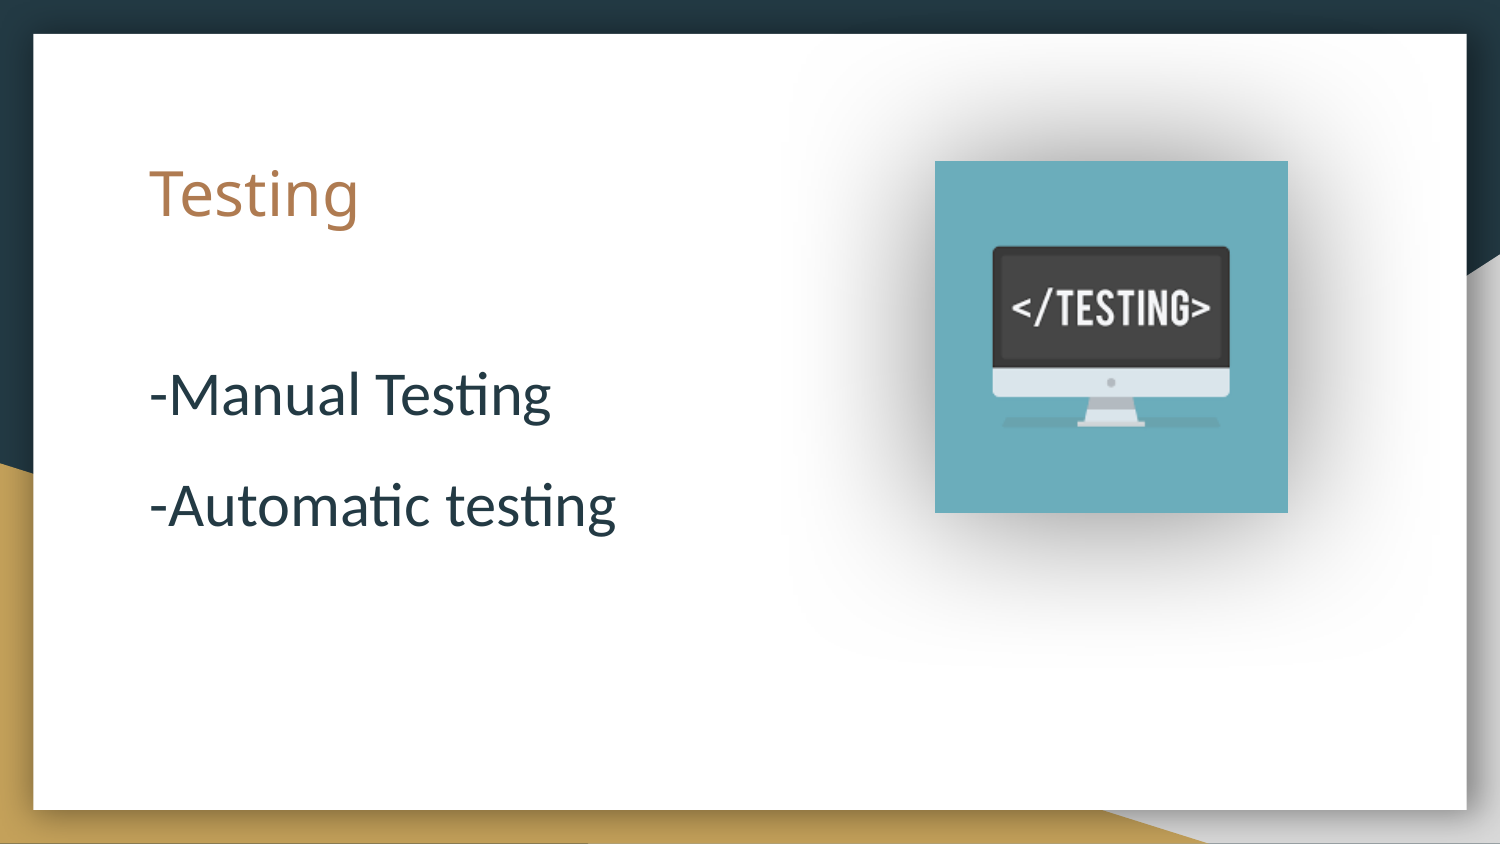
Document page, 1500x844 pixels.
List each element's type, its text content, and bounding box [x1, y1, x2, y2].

list -Manual Testing -Automatic testing [134, 326, 1366, 729]
picture [935, 160, 1288, 513]
title Testing [134, 138, 856, 296]
